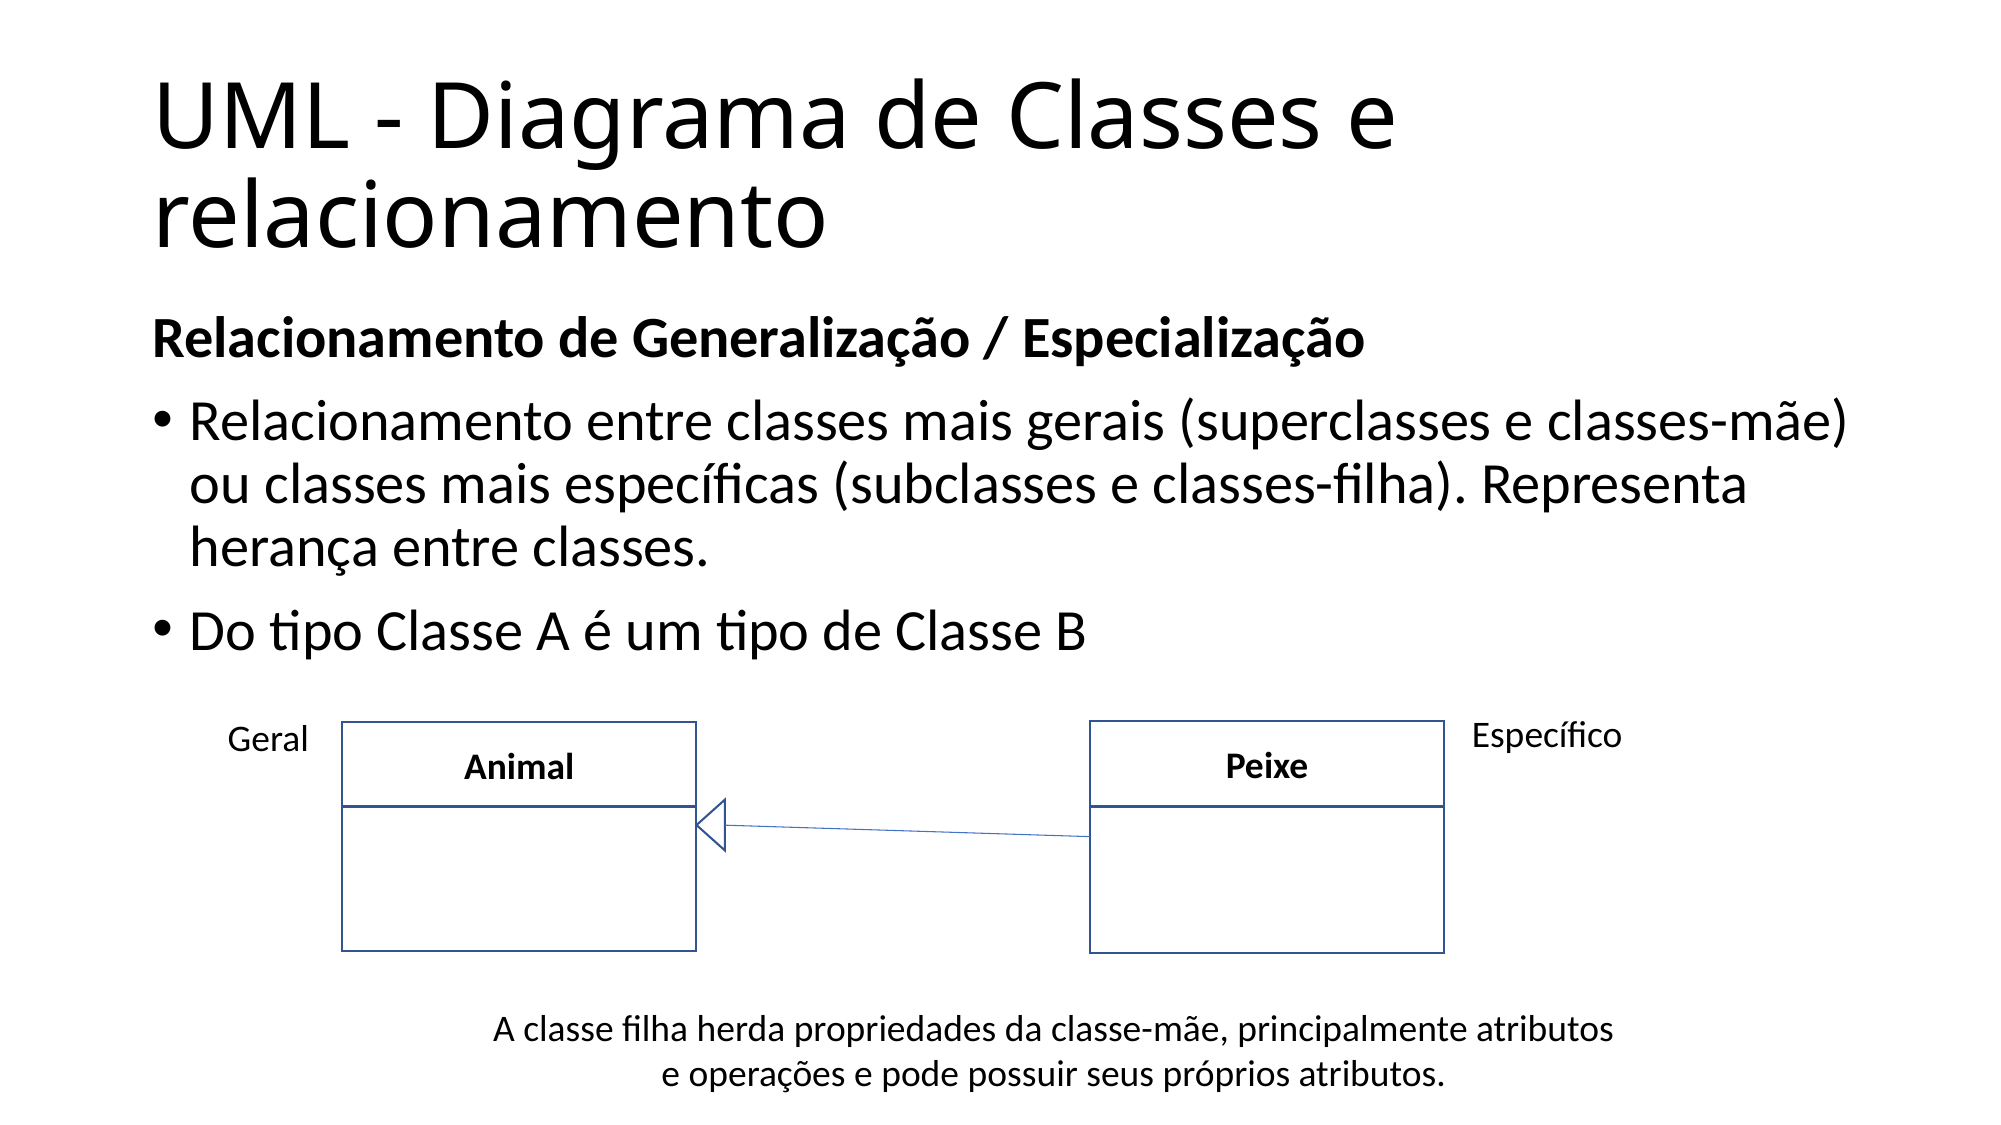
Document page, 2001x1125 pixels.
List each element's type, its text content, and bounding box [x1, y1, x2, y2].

text_box [694, 797, 726, 853]
text_box A classe filha herda propriedades da classe-mãe, principalmente atributos e operações e pode possuir seus próprios atributos. [473, 996, 1635, 1101]
text_box Peixe [1089, 720, 1445, 806]
text_box [341, 805, 697, 952]
title UML - Diagrama de Classes e relacionamento [137, 59, 1863, 278]
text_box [724, 824, 1091, 837]
text_box Animal [341, 721, 697, 805]
text_box [1089, 806, 1445, 954]
list Relacionamento de Generalização / Especialização Relacionamento entre classes mais gerais (superclasses e classes-mãe) ou classes mais específicas (subclasses e classes-filha). Representa herança entre classes. Do tipo Classe A é um tipo de Classe B [137, 299, 1939, 677]
text_box Específico [1457, 702, 1719, 763]
text_box Geral [137, 706, 399, 767]
